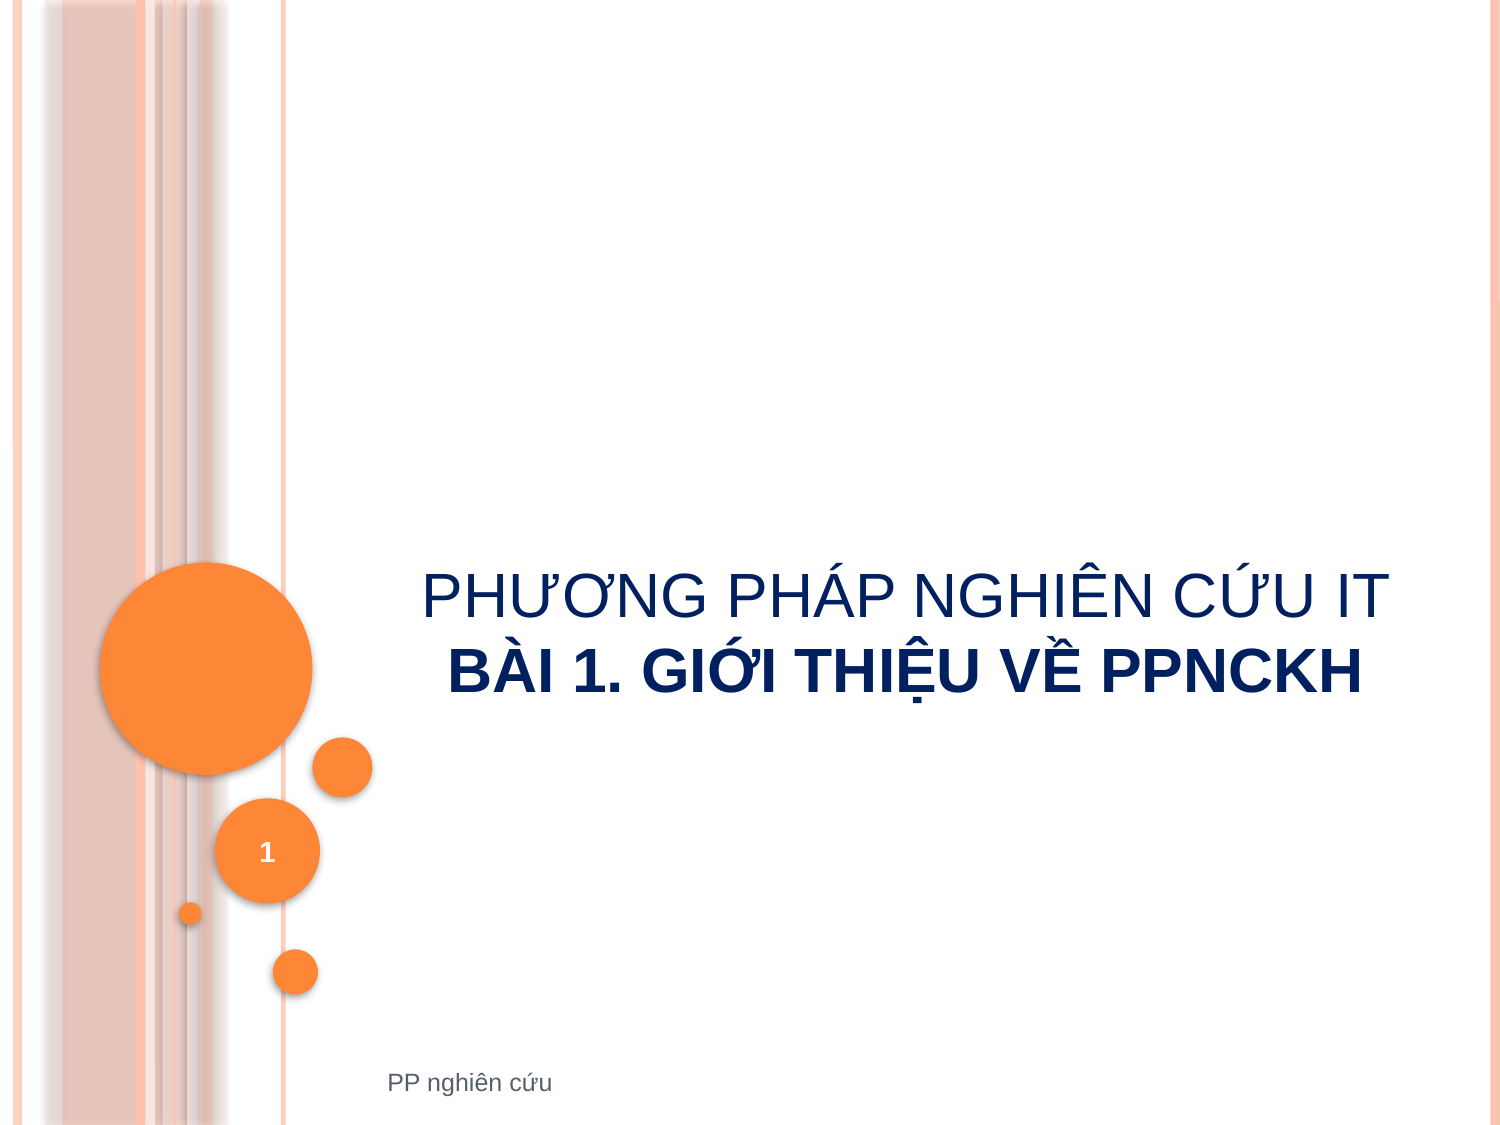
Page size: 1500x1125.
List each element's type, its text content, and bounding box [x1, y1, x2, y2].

footer PP nghiên cứu [372, 1050, 1475, 1113]
title PHƯƠNG PHÁP NGHIÊN CỨU IT bài 1. Giới thiệu về PPNCKH [375, 512, 1438, 824]
slide_number 1 [217, 808, 318, 894]
